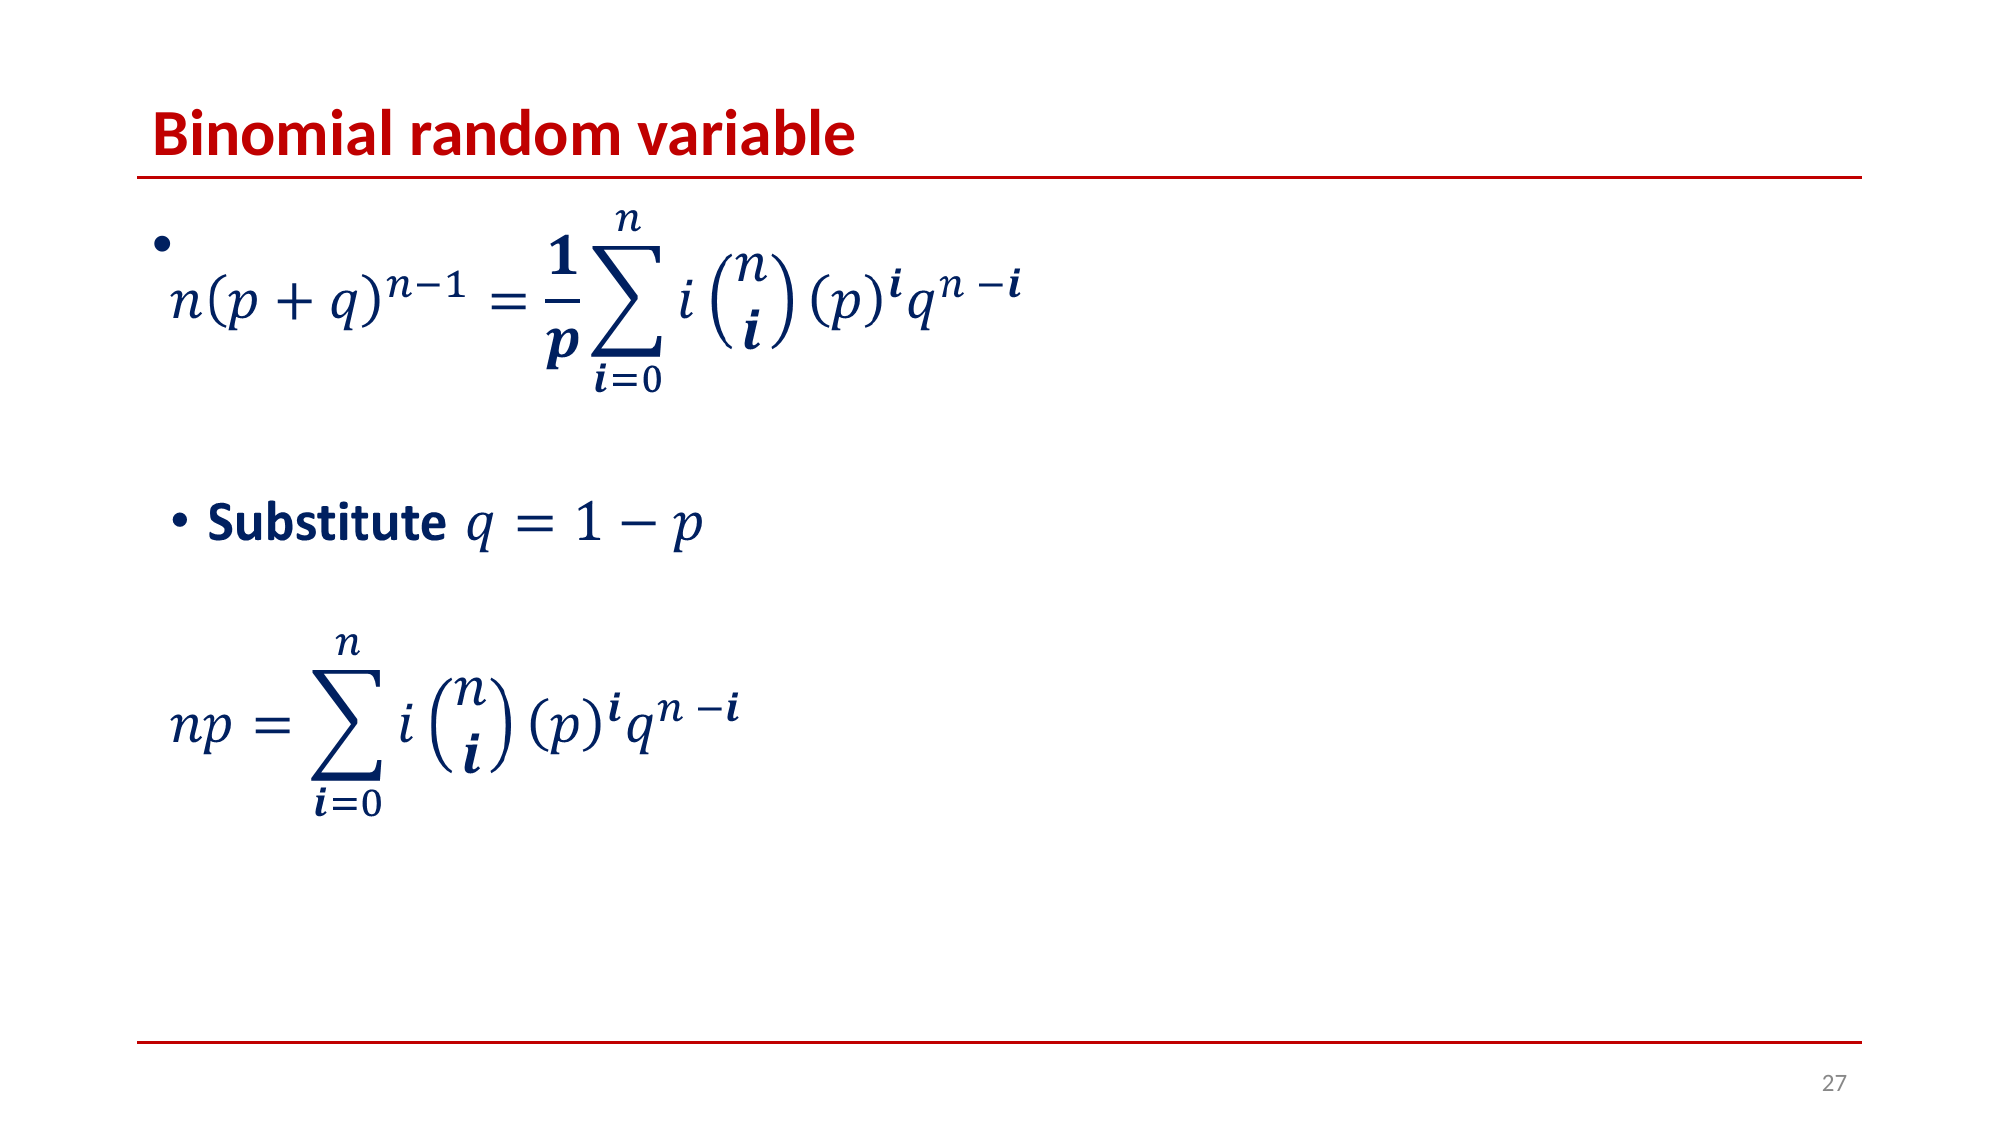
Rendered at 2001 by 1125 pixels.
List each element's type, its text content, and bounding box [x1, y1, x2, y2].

title Binomial random variable [137, 90, 1863, 178]
list [137, 208, 1388, 1014]
slide_number ‹#› [1412, 1051, 1863, 1111]
